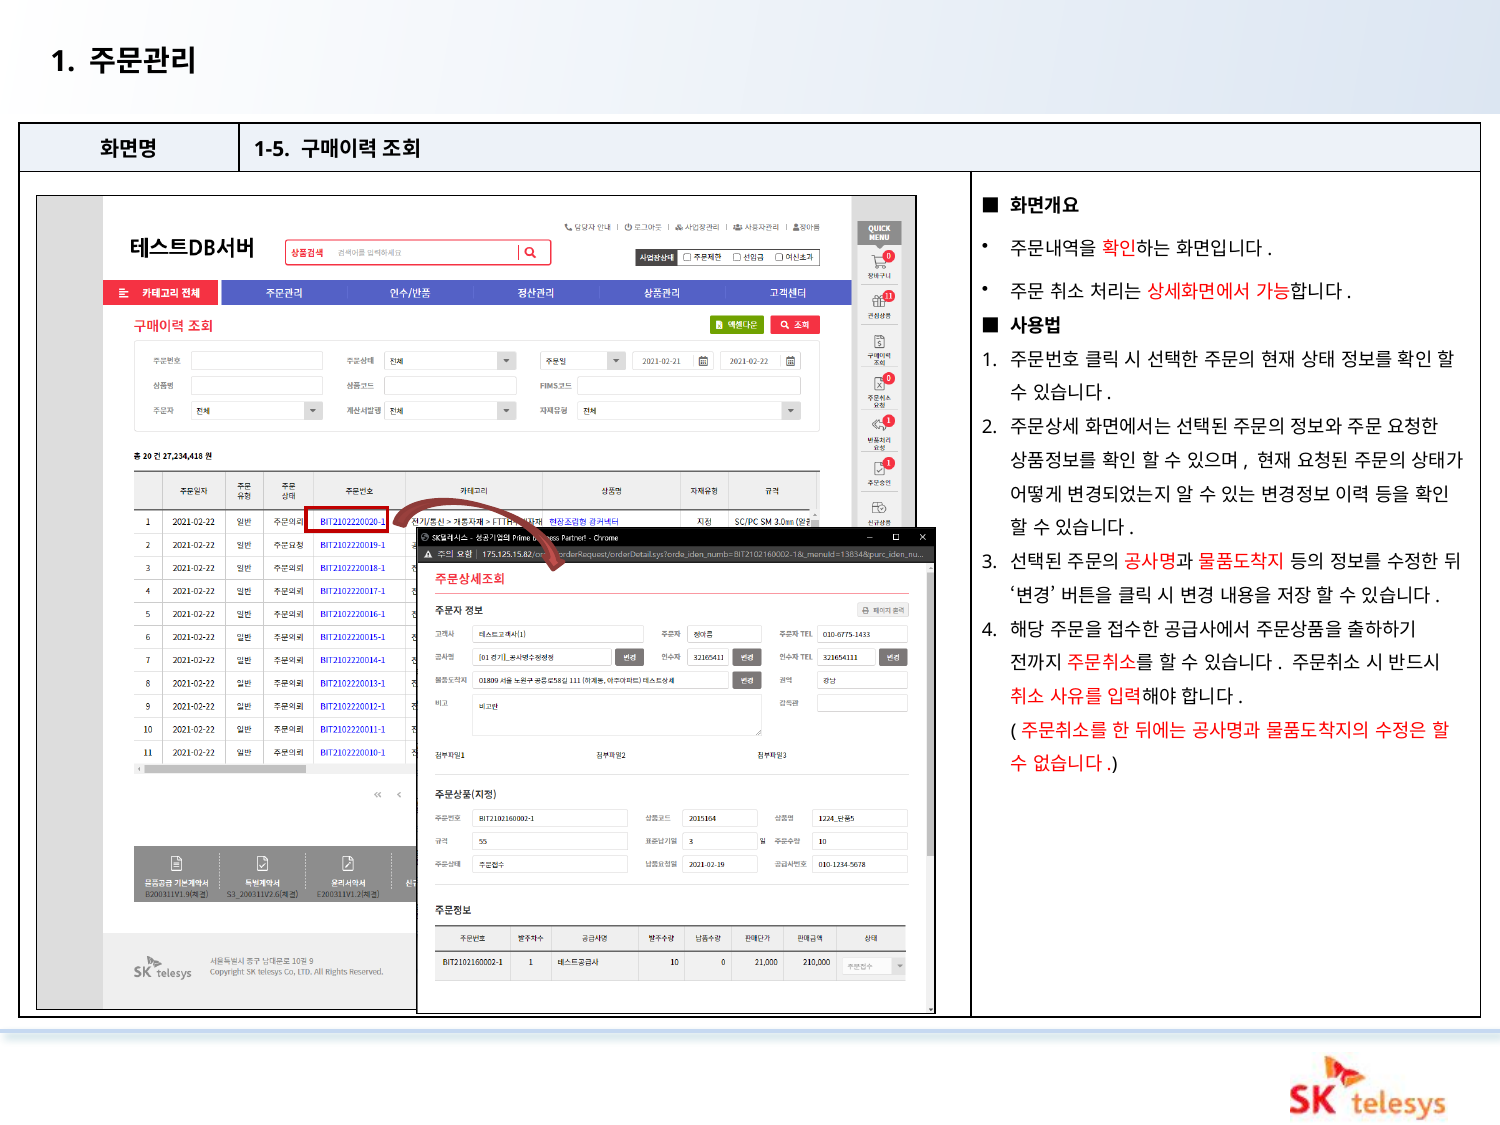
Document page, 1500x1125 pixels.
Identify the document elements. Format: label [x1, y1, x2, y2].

text_box [0, 0, 1500, 1123]
picture [37, 196, 935, 1013]
